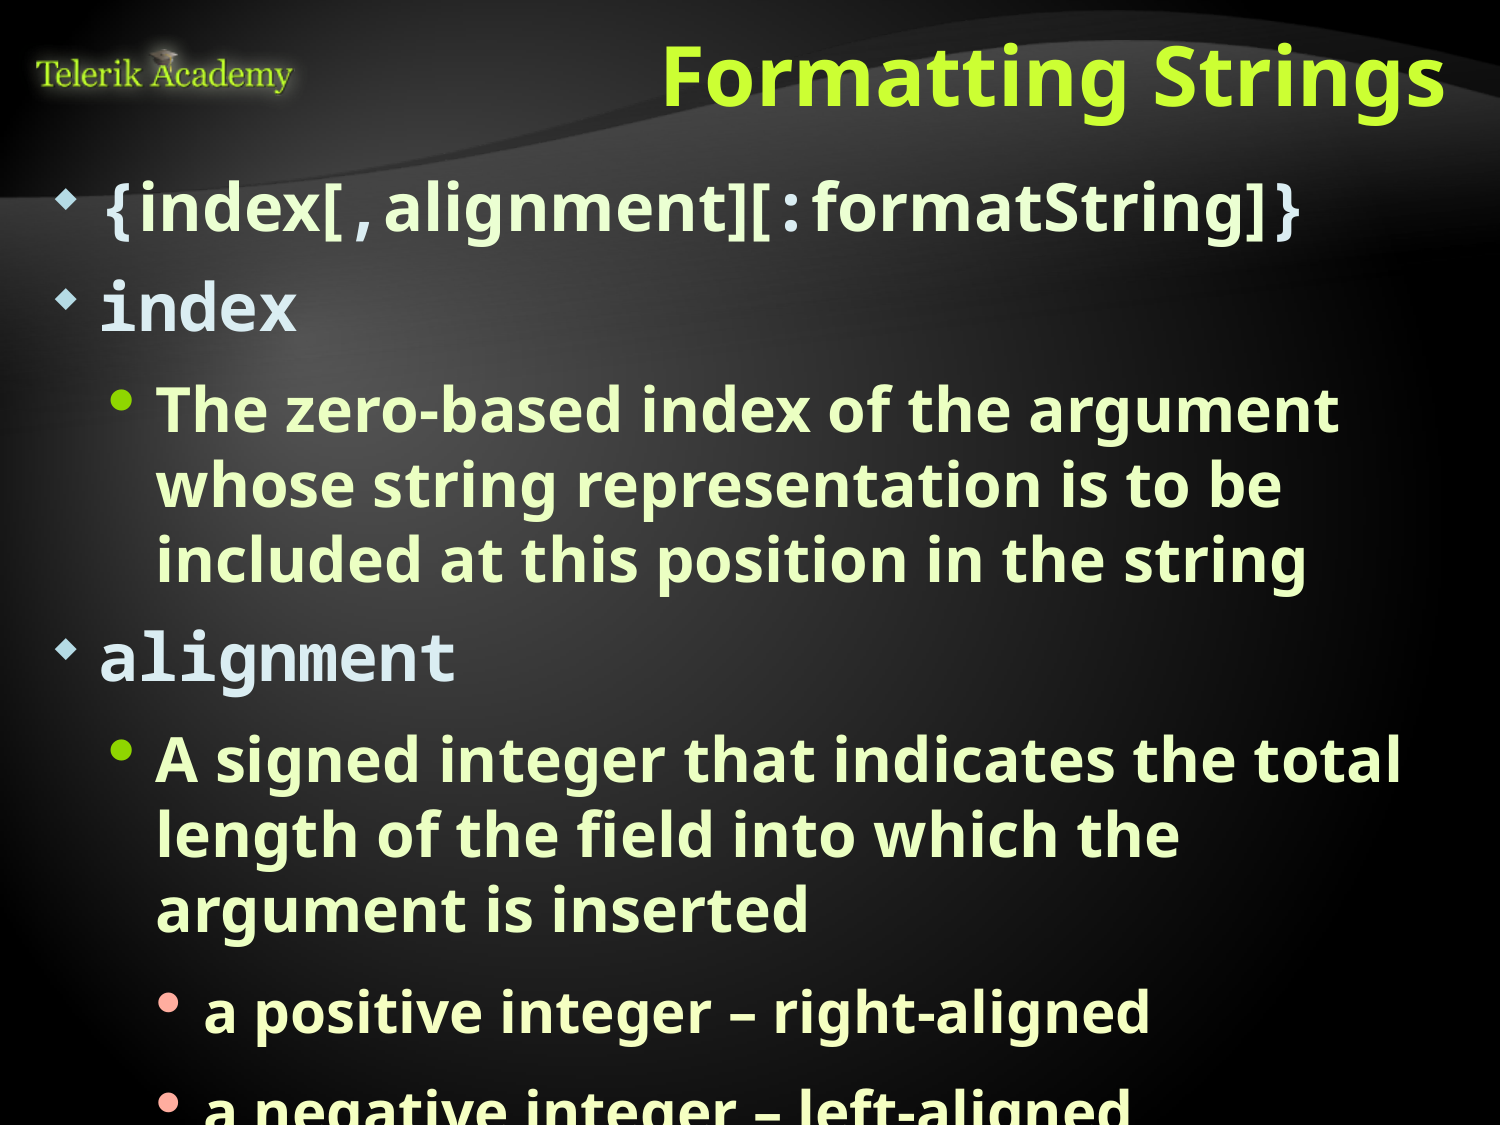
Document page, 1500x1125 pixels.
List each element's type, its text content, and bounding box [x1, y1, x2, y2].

picture [0, 0, 1500, 1125]
list {index[,alignment][:formatString]} index The zero-based index of the argument whose string representation is to be included at this position in the string alignment A signed integer that indicates the total length of the field into which the argument is inserted a positive integer – right-aligned a negative integer – left-aligned [37, 162, 1463, 1088]
title Formatting Strings [300, 12, 1463, 150]
